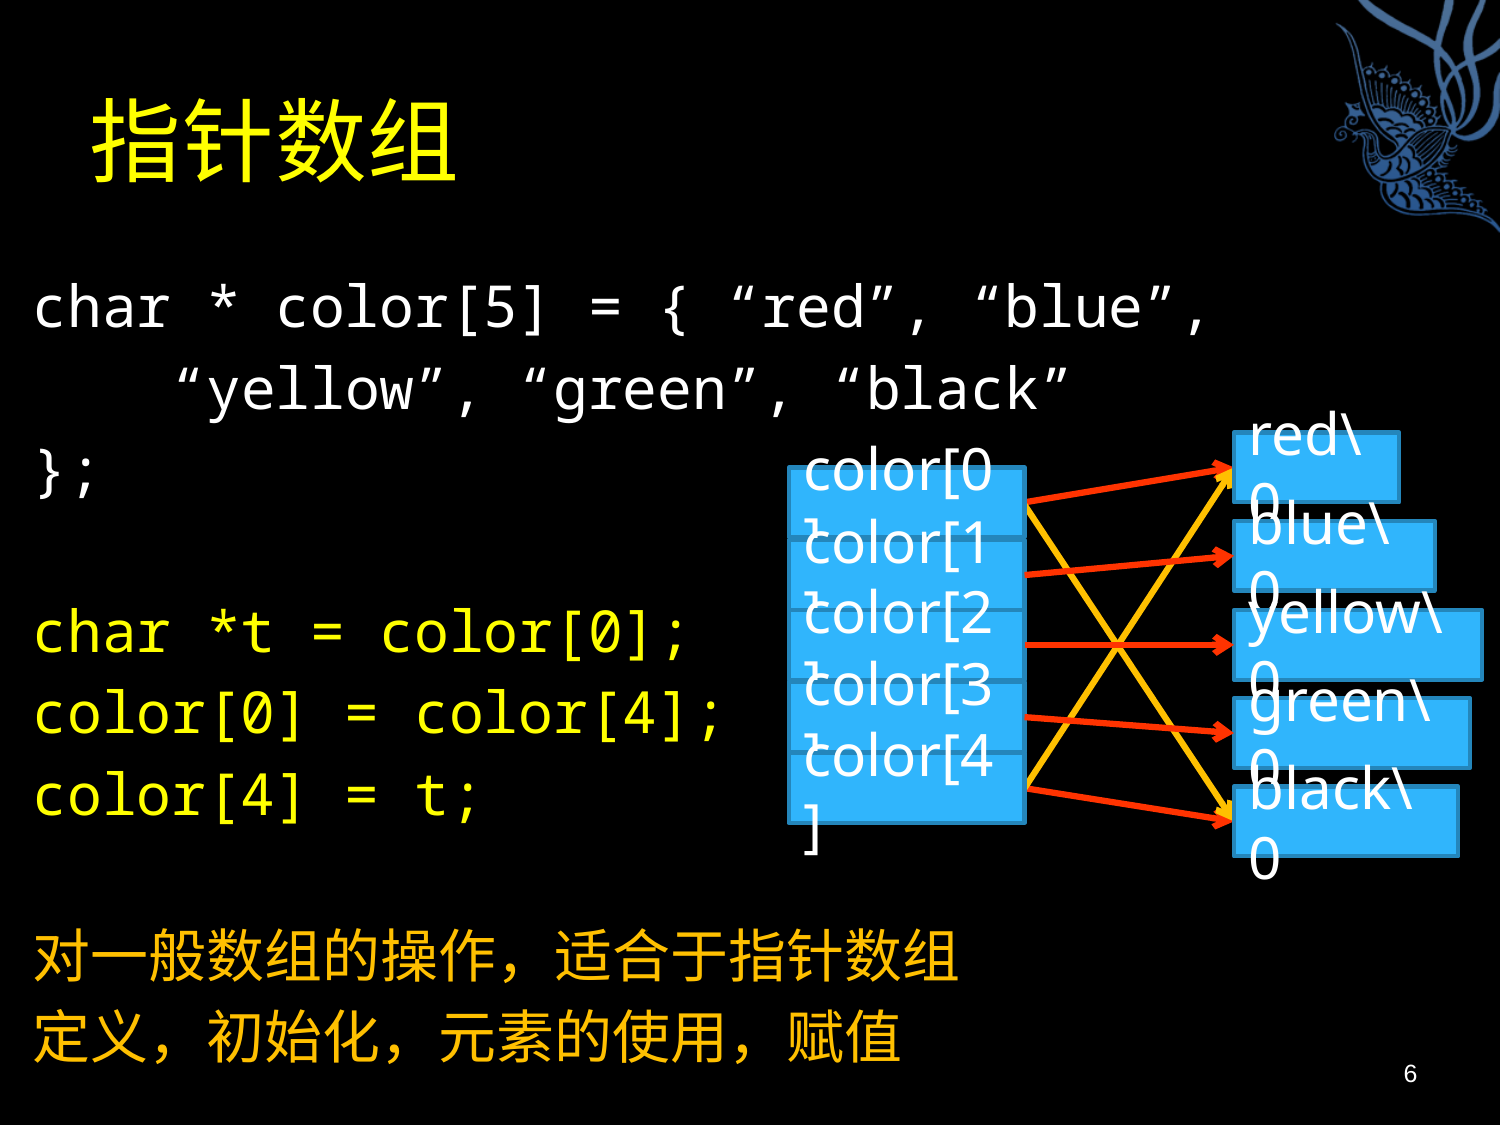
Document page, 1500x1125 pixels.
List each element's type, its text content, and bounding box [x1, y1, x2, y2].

list char * color[5] = { “red”, “blue”, “yellow”, “green”, “black” }; char *t = color[0]; color[0] = color[4]; color[4] = t; 对一般数组的操作，适合于指针数组 定义，初始化，元素的使用，赋值 [17, 262, 1425, 1083]
slide_number 6 [1074, 1042, 1425, 1103]
title 指针数组 [75, 45, 1351, 233]
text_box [788, 431, 1483, 857]
